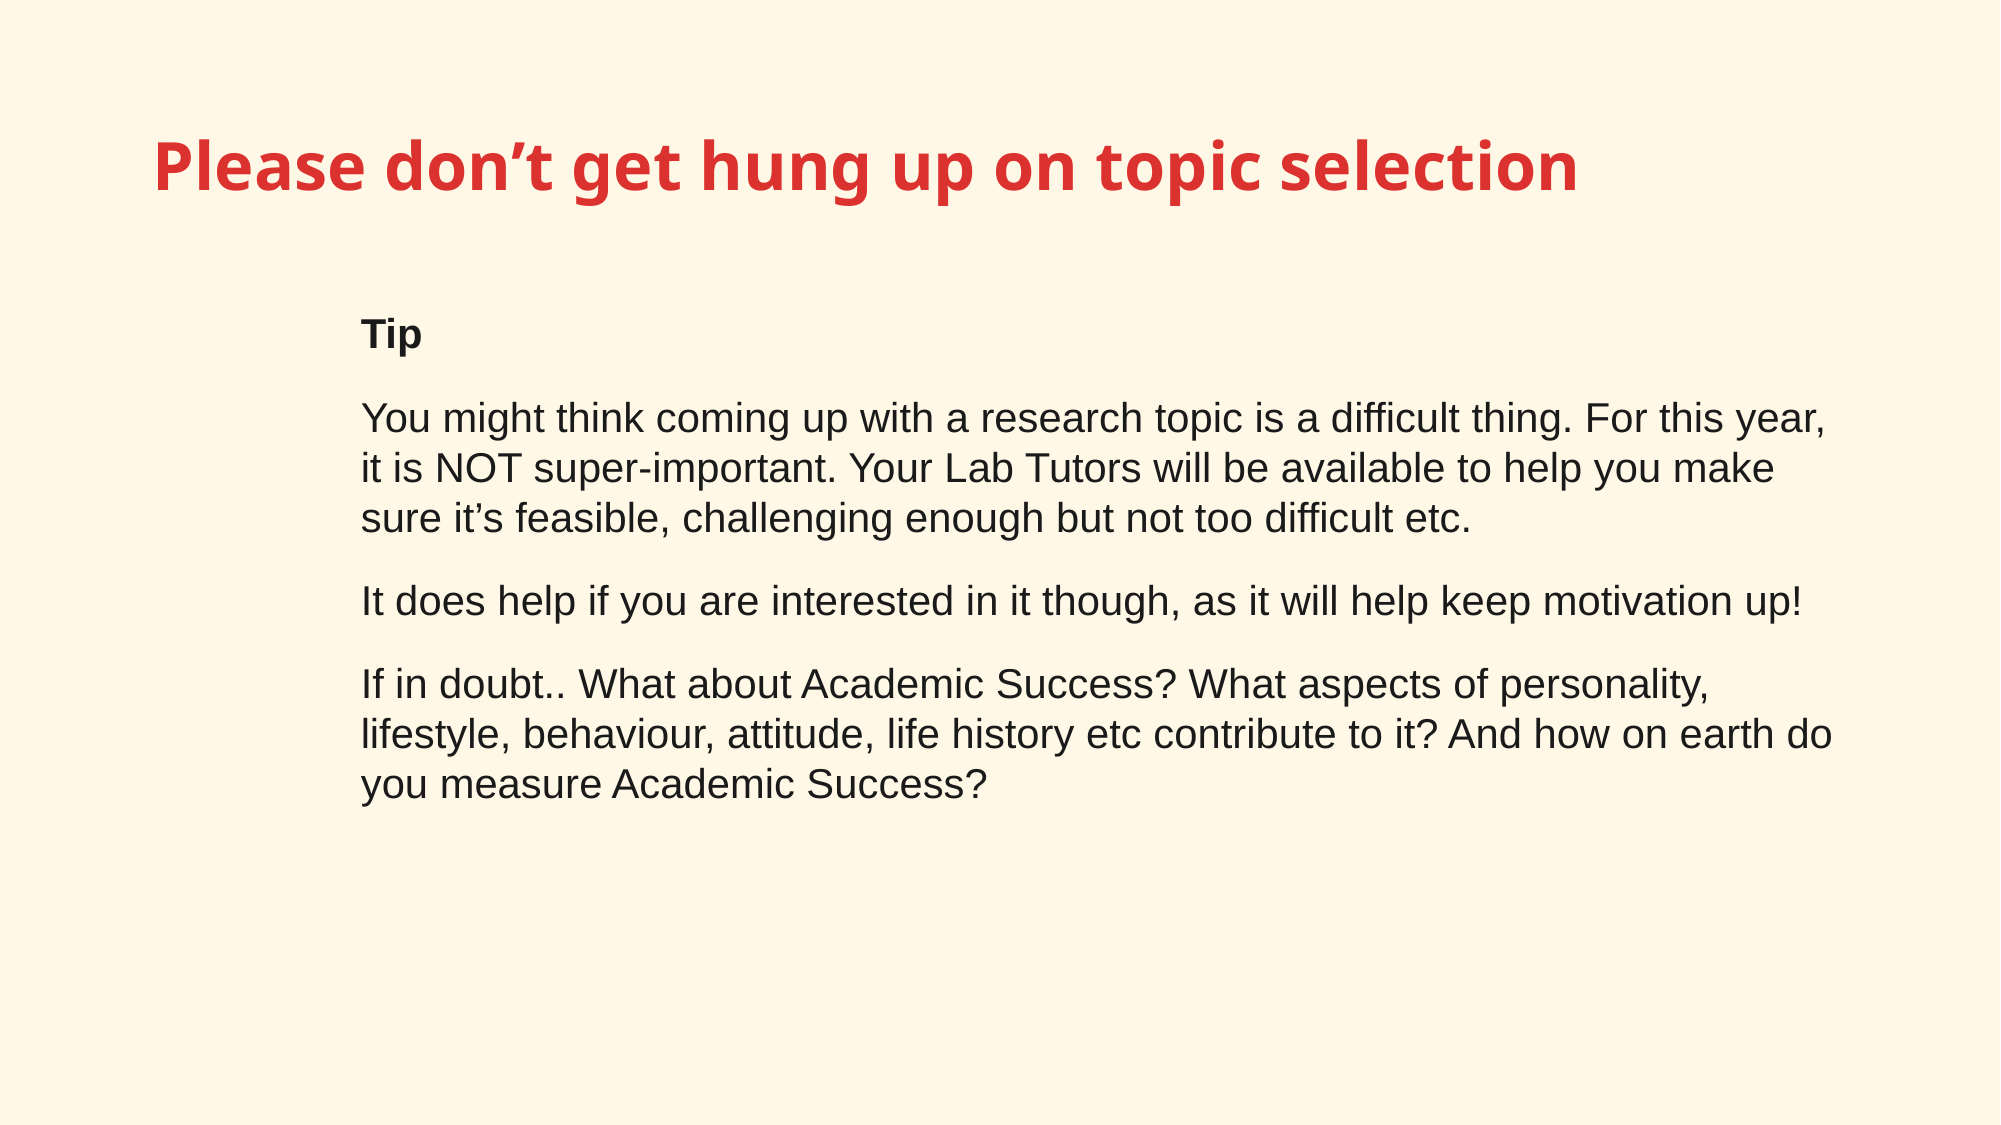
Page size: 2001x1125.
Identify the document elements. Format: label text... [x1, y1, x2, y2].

title Please don’t get hung up on topic selection [137, 59, 1863, 278]
list Tip You might think coming up with a research topic is a difficult thing. For this year, it is NOT super-important. Your Lab Tutors will be available to help you make sure it’s feasible, challenging enough but not too difficult etc. It does help if you are interested in it though, as it will help keep motivation up! If in doubt.. What about Academic Success? What aspects of personality, lifestyle, behaviour, attitude, life history etc contribute to it? And how on earth do you measure Academic Success? [137, 299, 1863, 1014]
